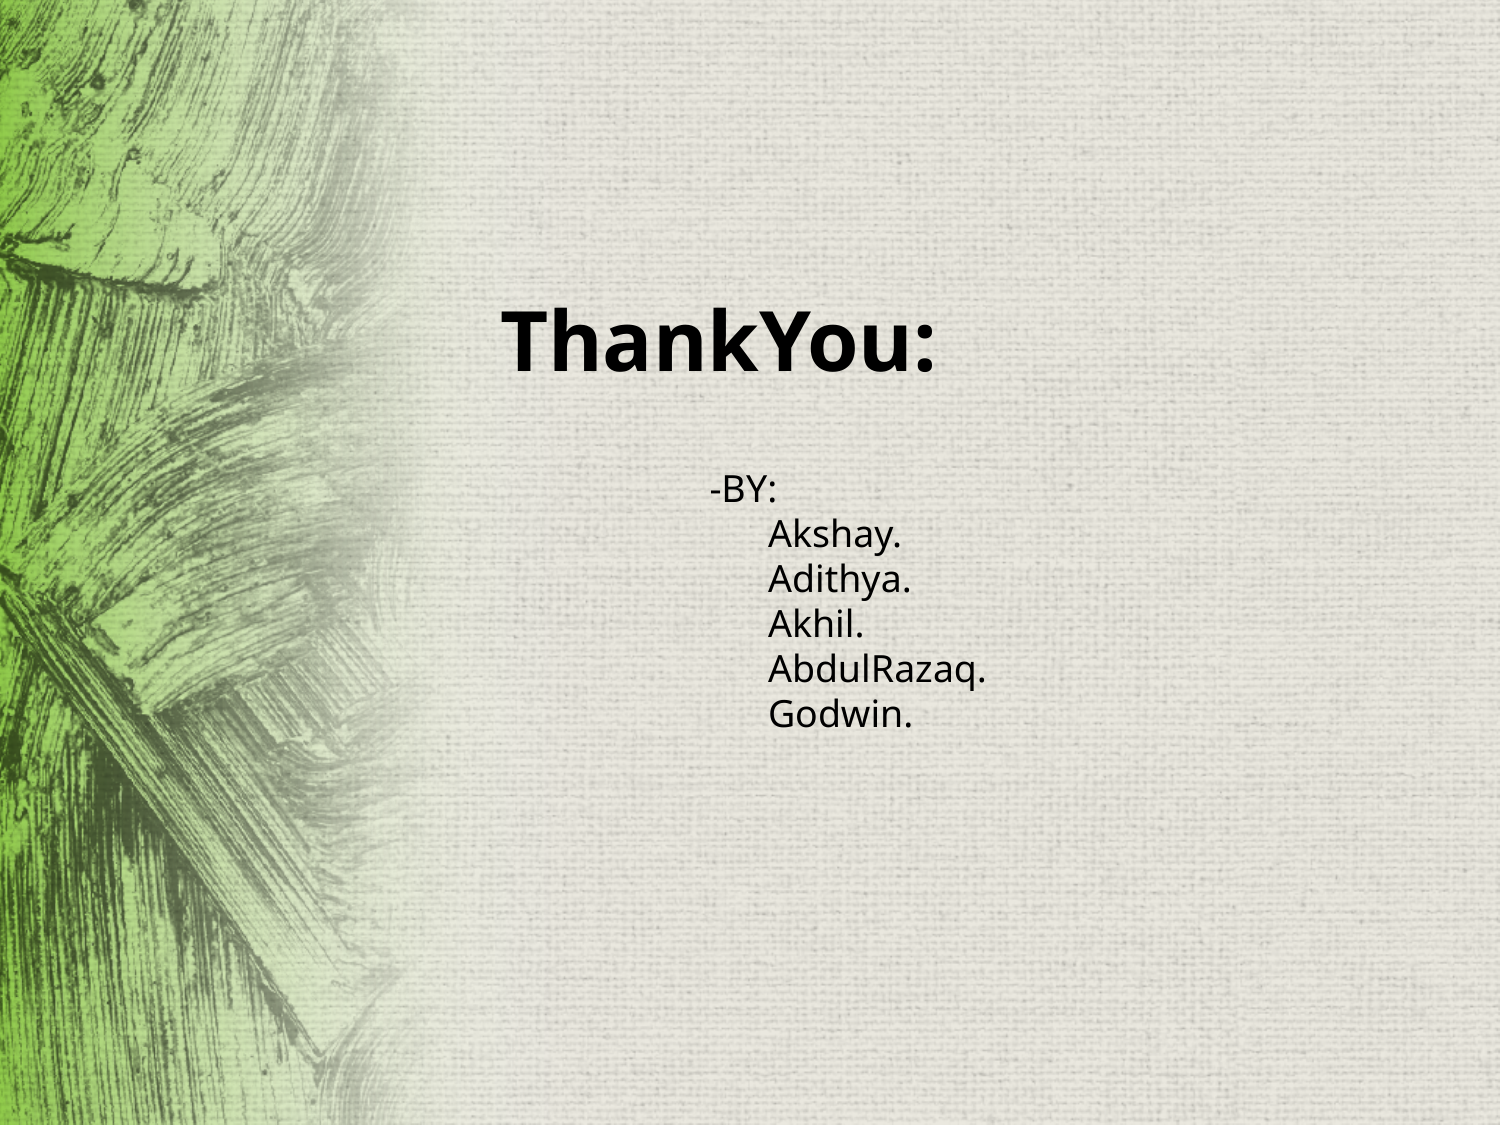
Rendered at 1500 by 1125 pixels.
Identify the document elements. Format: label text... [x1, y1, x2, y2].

text_box ThankYou: [484, 280, 1045, 402]
picture [0, 0, 1500, 1125]
text_box -BY: Akshay. Adithya. Akhil. AbdulRazaq. Godwin. [694, 456, 1007, 698]
